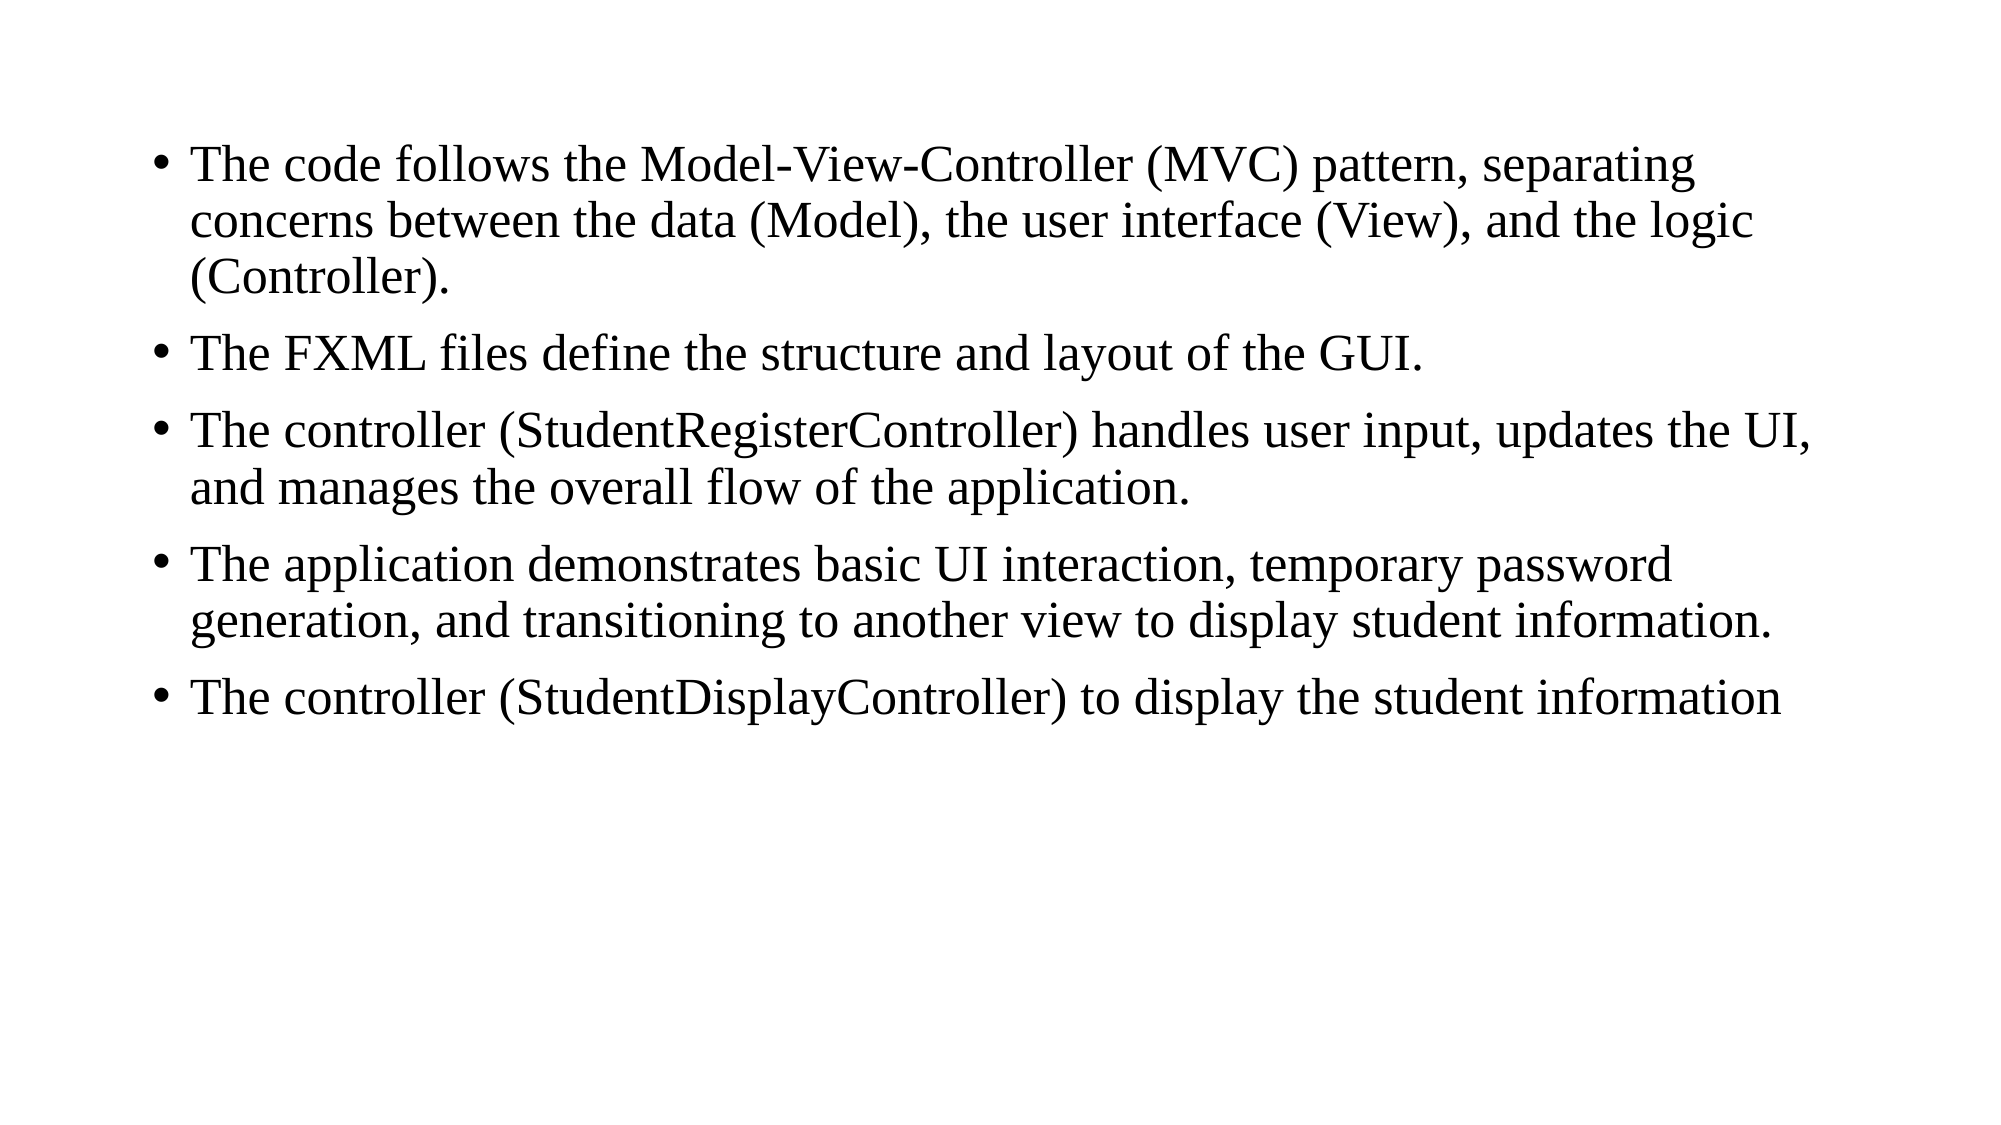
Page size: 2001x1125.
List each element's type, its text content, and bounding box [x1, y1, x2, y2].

list The code follows the Model-View-Controller (MVC) pattern, separating concerns between the data (Model), the user interface (View), and the logic (Controller). The FXML files define the structure and layout of the GUI. The controller (StudentRegisterController) handles user input, updates the UI, and manages the overall flow of the application. The application demonstrates basic UI interaction, temporary password generation, and transitioning to another view to display student information. The controller (StudentDisplayController) to display the student information [137, 129, 1883, 968]
